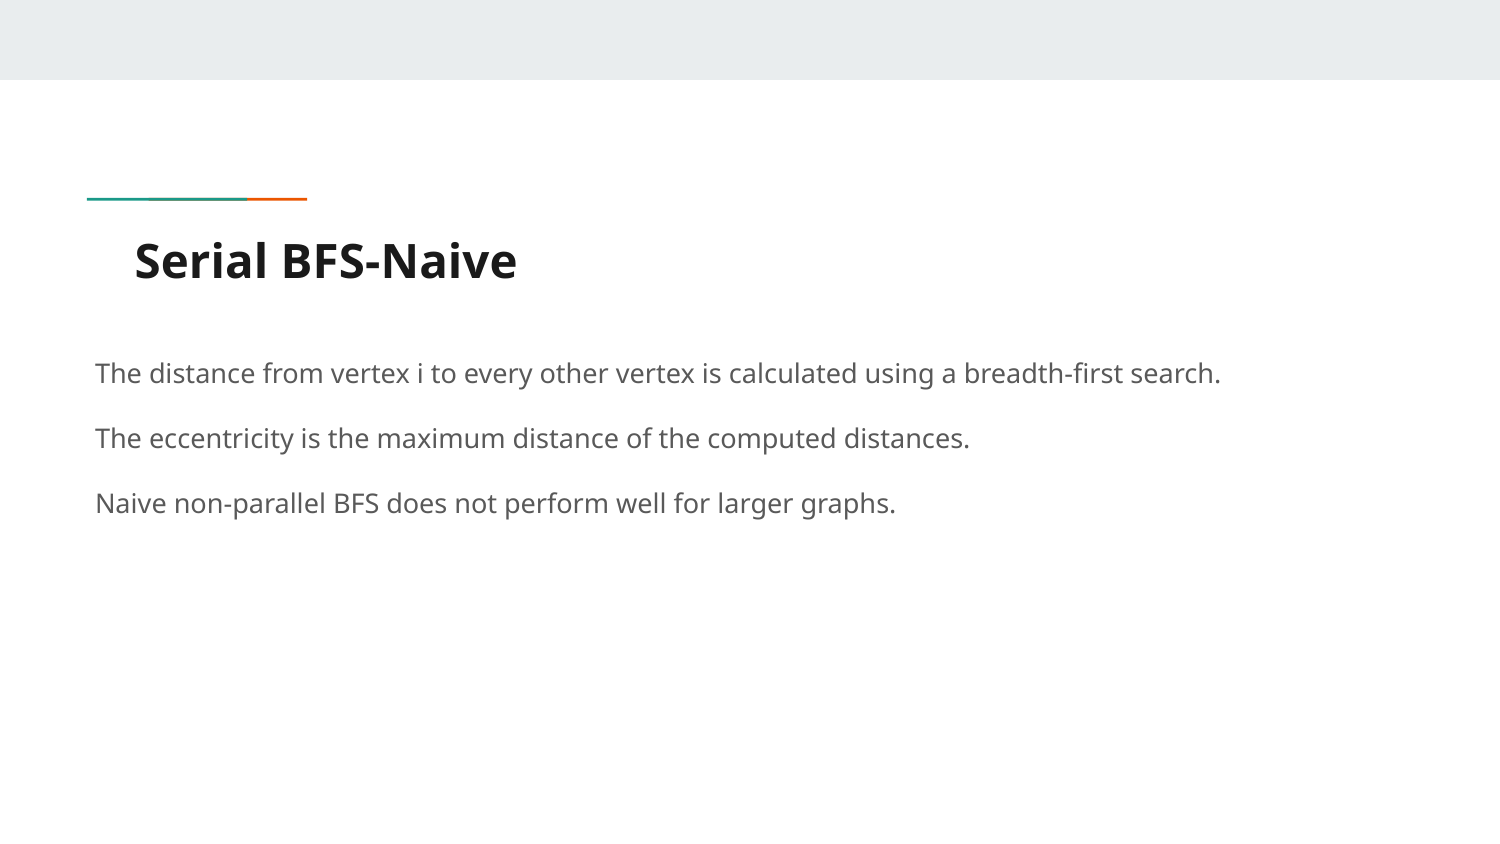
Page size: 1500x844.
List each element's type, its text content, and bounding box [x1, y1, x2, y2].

title Serial BFS-Naive [119, 216, 1381, 305]
list The distance from vertex i to every other vertex is calculated using a breadth-first search. The eccentricity is the maximum distance of the computed distances. Naive non-parallel BFS does not perform well for larger graphs. [79, 341, 1342, 713]
